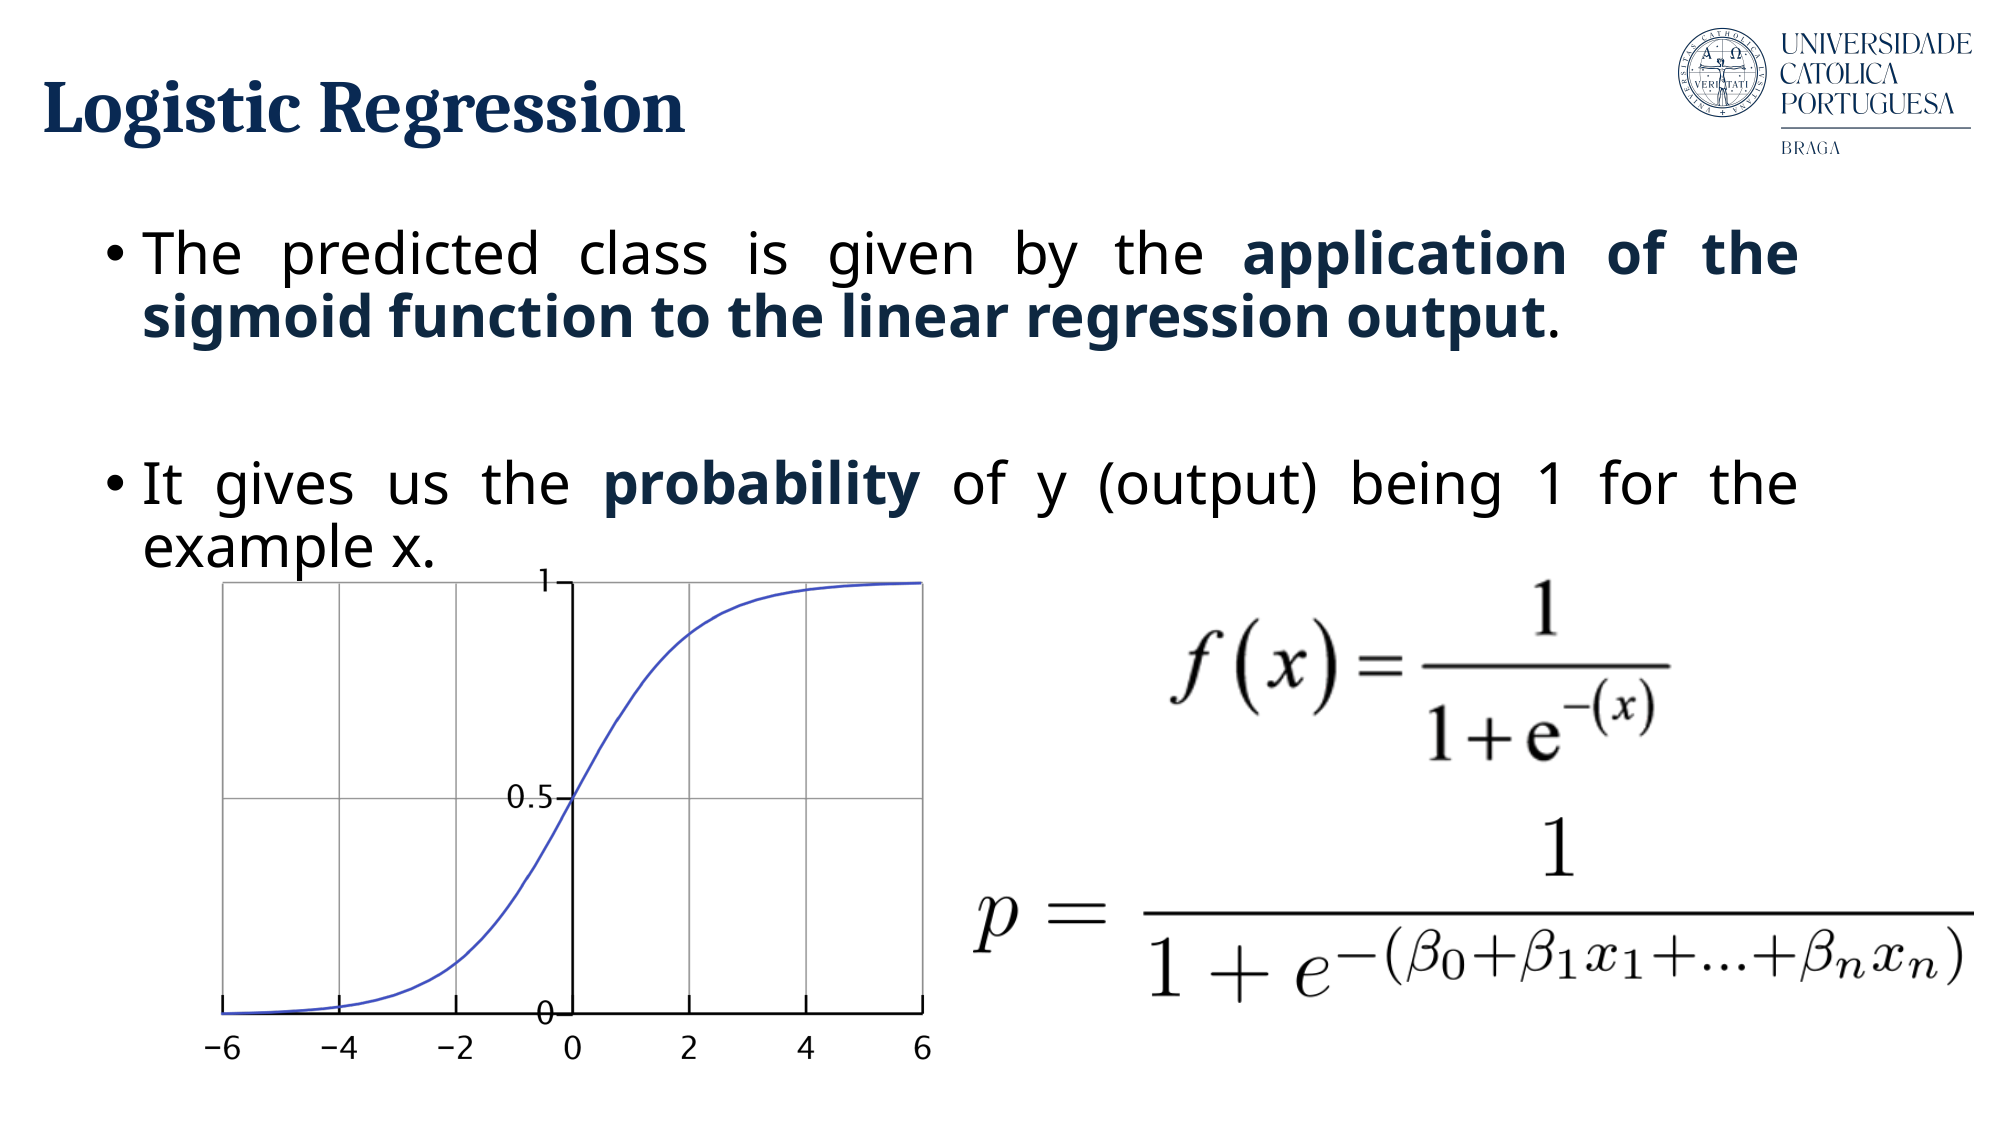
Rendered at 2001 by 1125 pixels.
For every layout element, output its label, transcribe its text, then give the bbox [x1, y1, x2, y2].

list The predicted class is given by the application of the sigmoid function to the linear regression output. It gives us the probability of y (output) being 1 for the example x. [89, 216, 1815, 1049]
title Logistic Regression [27, 0, 1753, 218]
picture [1672, 18, 1982, 163]
picture [1154, 548, 1683, 785]
picture [171, 549, 1975, 1087]
